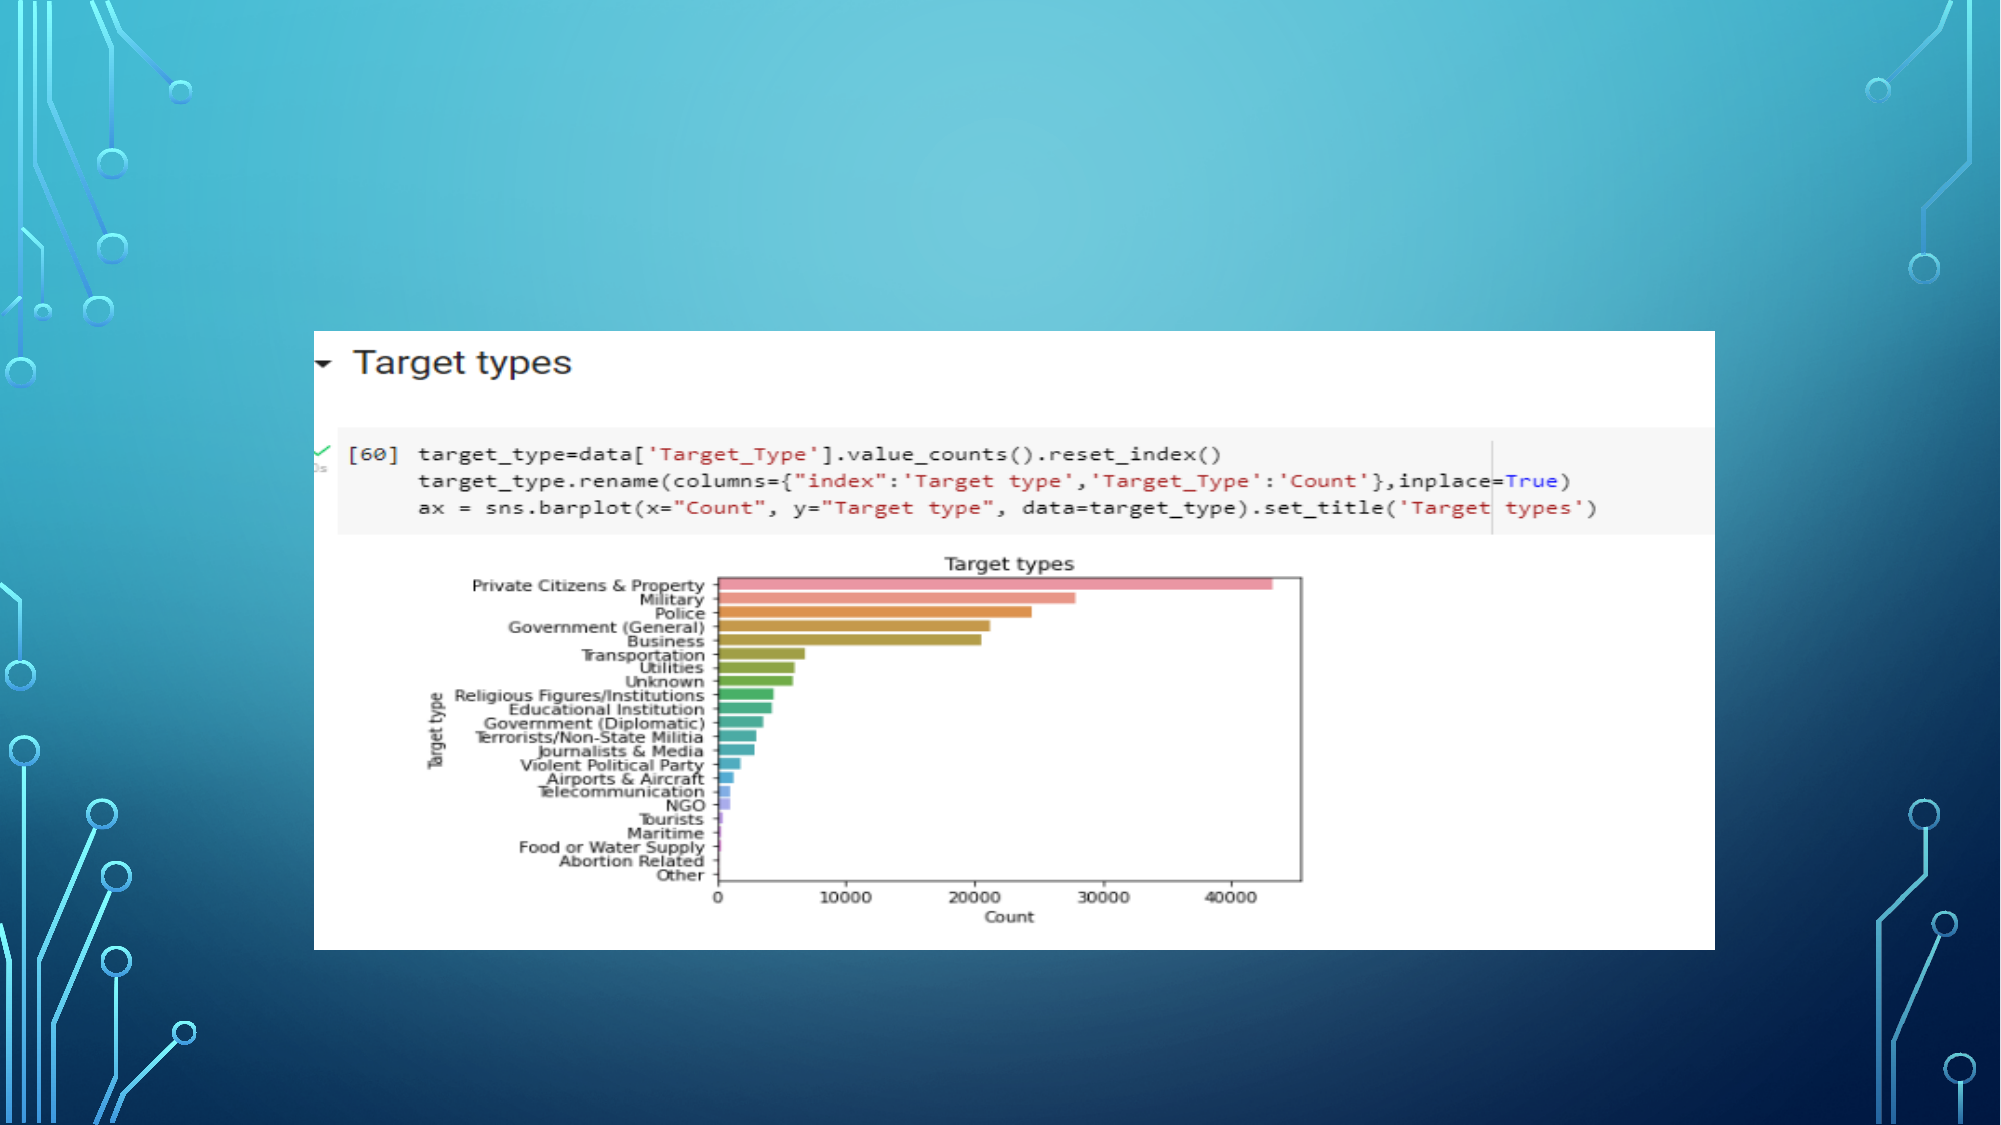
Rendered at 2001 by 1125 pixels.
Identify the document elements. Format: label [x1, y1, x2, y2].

list [313, 330, 1715, 951]
